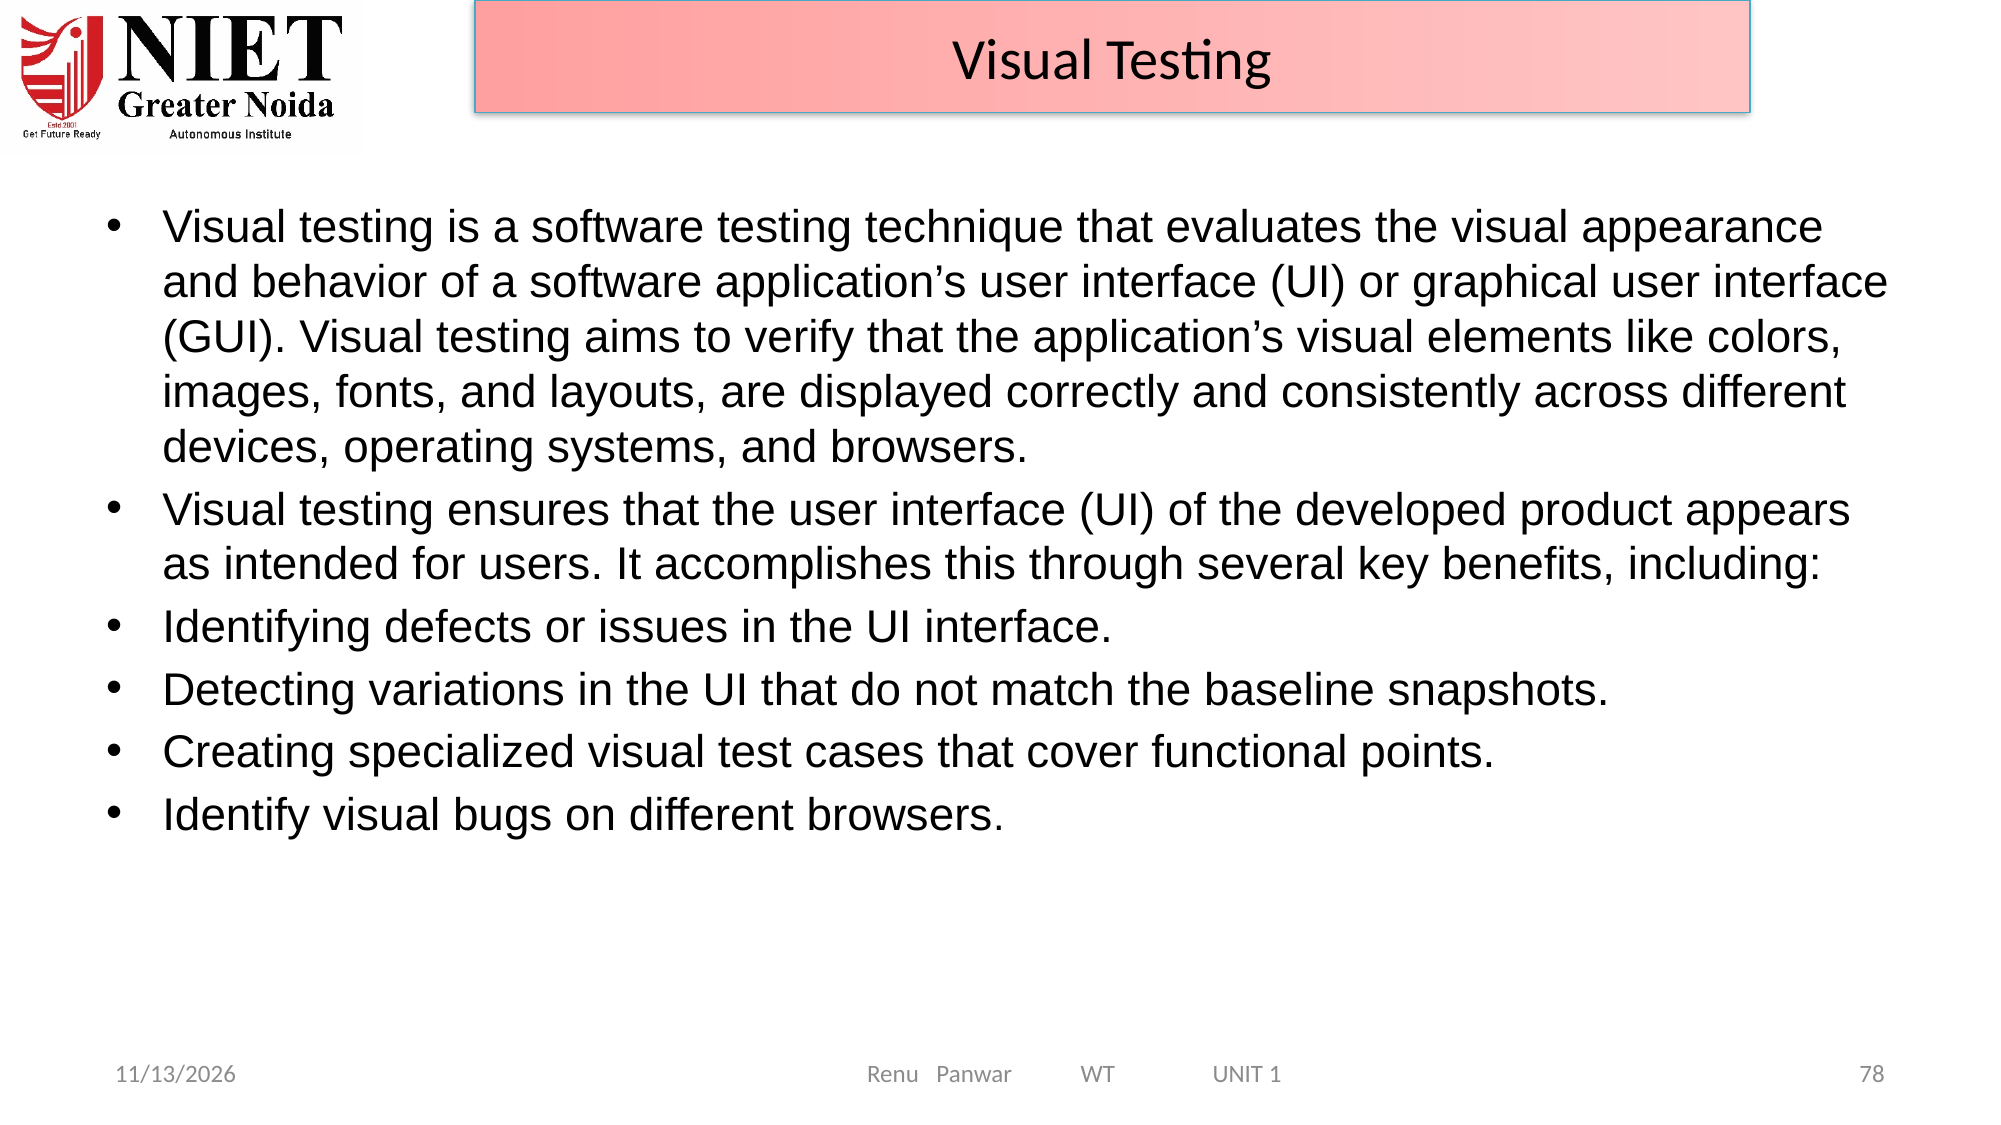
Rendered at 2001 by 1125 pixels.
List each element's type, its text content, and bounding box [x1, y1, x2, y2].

slide_number 07-Jan-25 [99, 1042, 567, 1103]
slide_number 78 [1433, 1042, 1900, 1103]
text_box Visual testing is a software testing technique that evaluates the visual appearance and behavior of a software application’s user interface (UI) or graphical user interface (GUI). Visual testing aims to verify that the application’s visual elements like colors, images, fonts, and layouts, are displayed correctly and consistently across different devices, operating systems, and browsers.​ Visual testing ensures that the user interface (UI) of the developed product appears as intended for users. It accomplishes this through several key benefits, including: Identifying defects or issues in the UI interface. Detecting variations in the UI that do not match the baseline snapshots. Creating specialized visual test cases that cover functional points. Identify visual bugs on different browsers. [91, 189, 1911, 1004]
footer Renu Panwar WT UNIT 1 [662, 1042, 1433, 1103]
picture [0, 0, 363, 156]
text_box Visual Testing [474, 0, 1751, 113]
